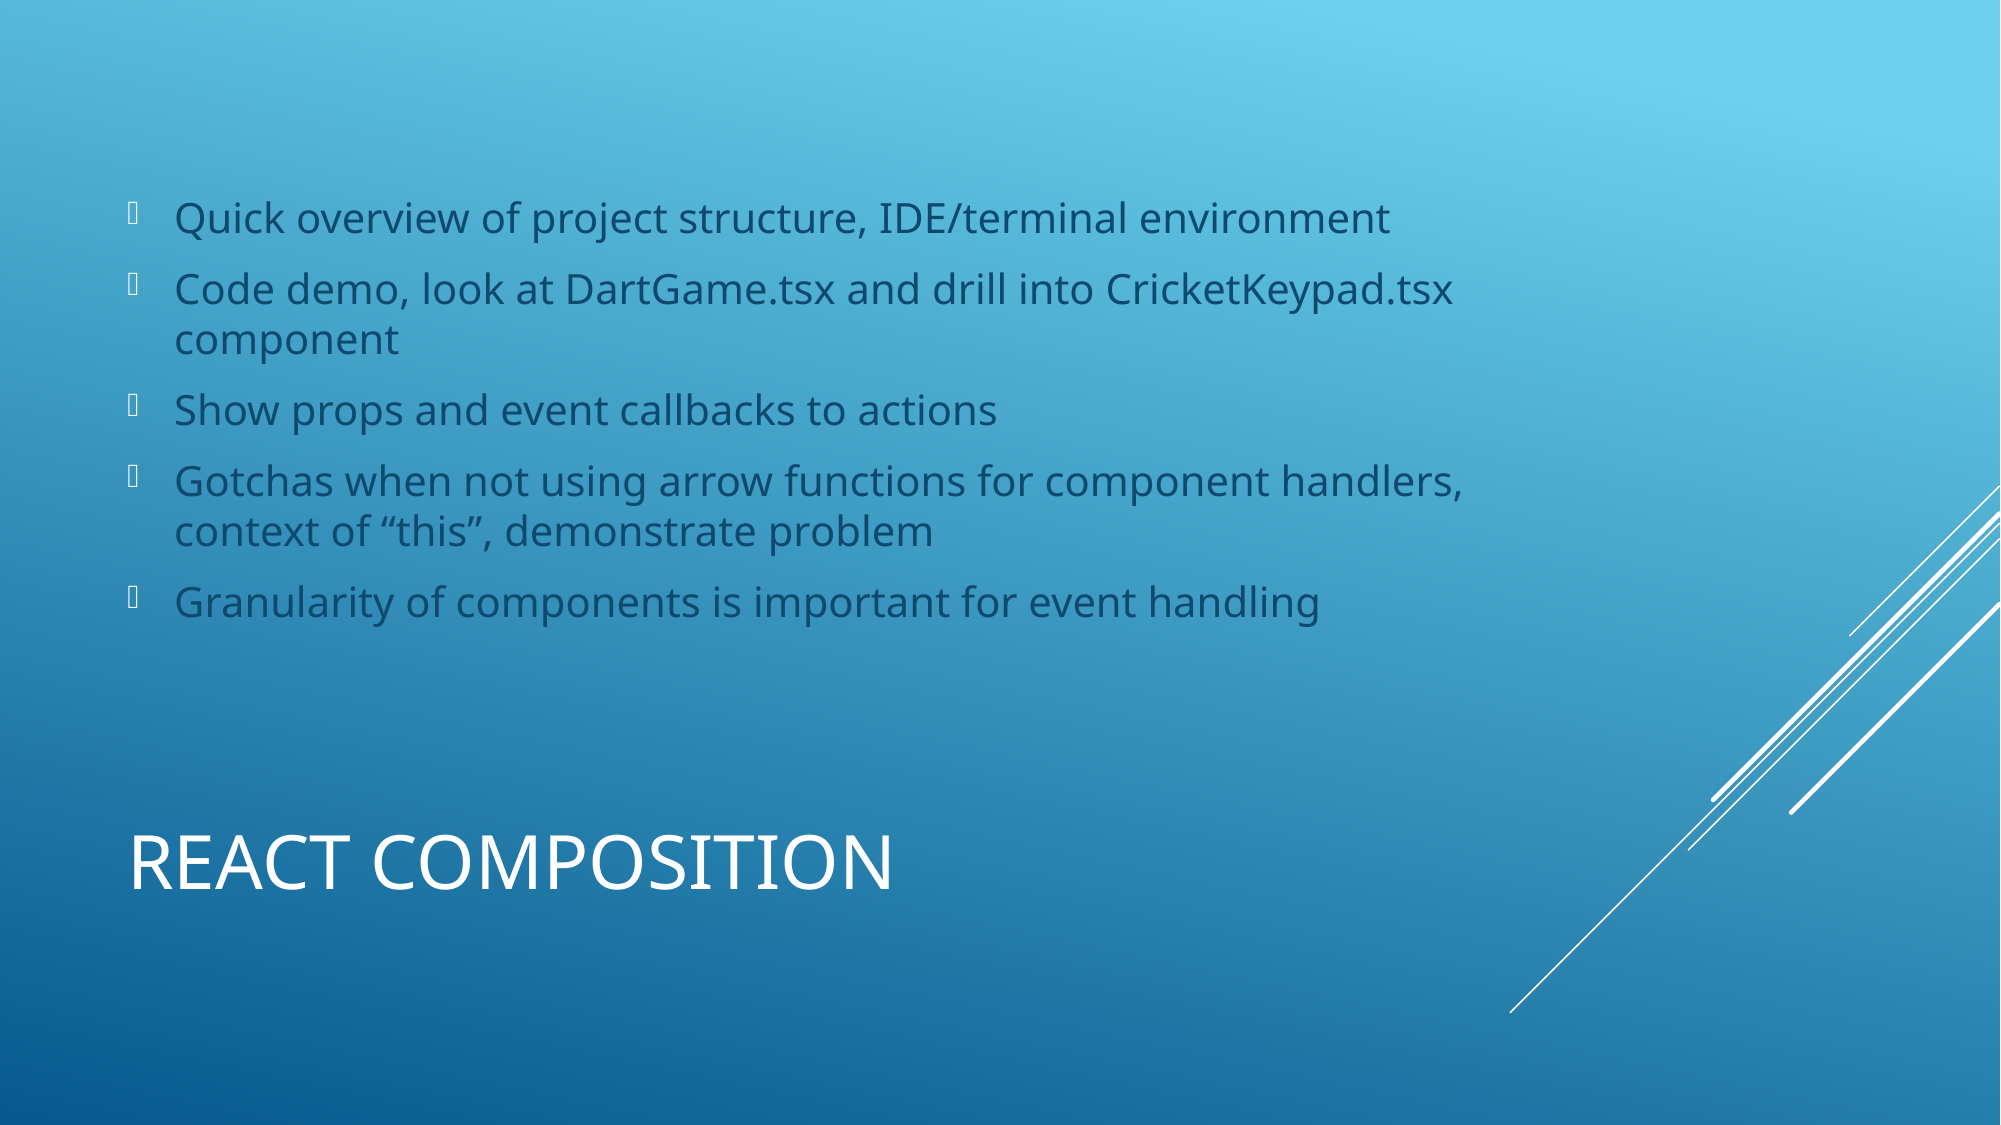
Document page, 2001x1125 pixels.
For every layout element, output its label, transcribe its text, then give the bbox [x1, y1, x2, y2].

list Quick overview of project structure, IDE/terminal environment Code demo, look at DartGame.tsx and drill into CricketKeypad.tsx component Show props and event callbacks to actions Gotchas when not using arrow functions for component handlers, context of “this”, demonstrate problem Granularity of components is important for event handling [112, 112, 1513, 706]
title React Composition [112, 736, 1513, 984]
